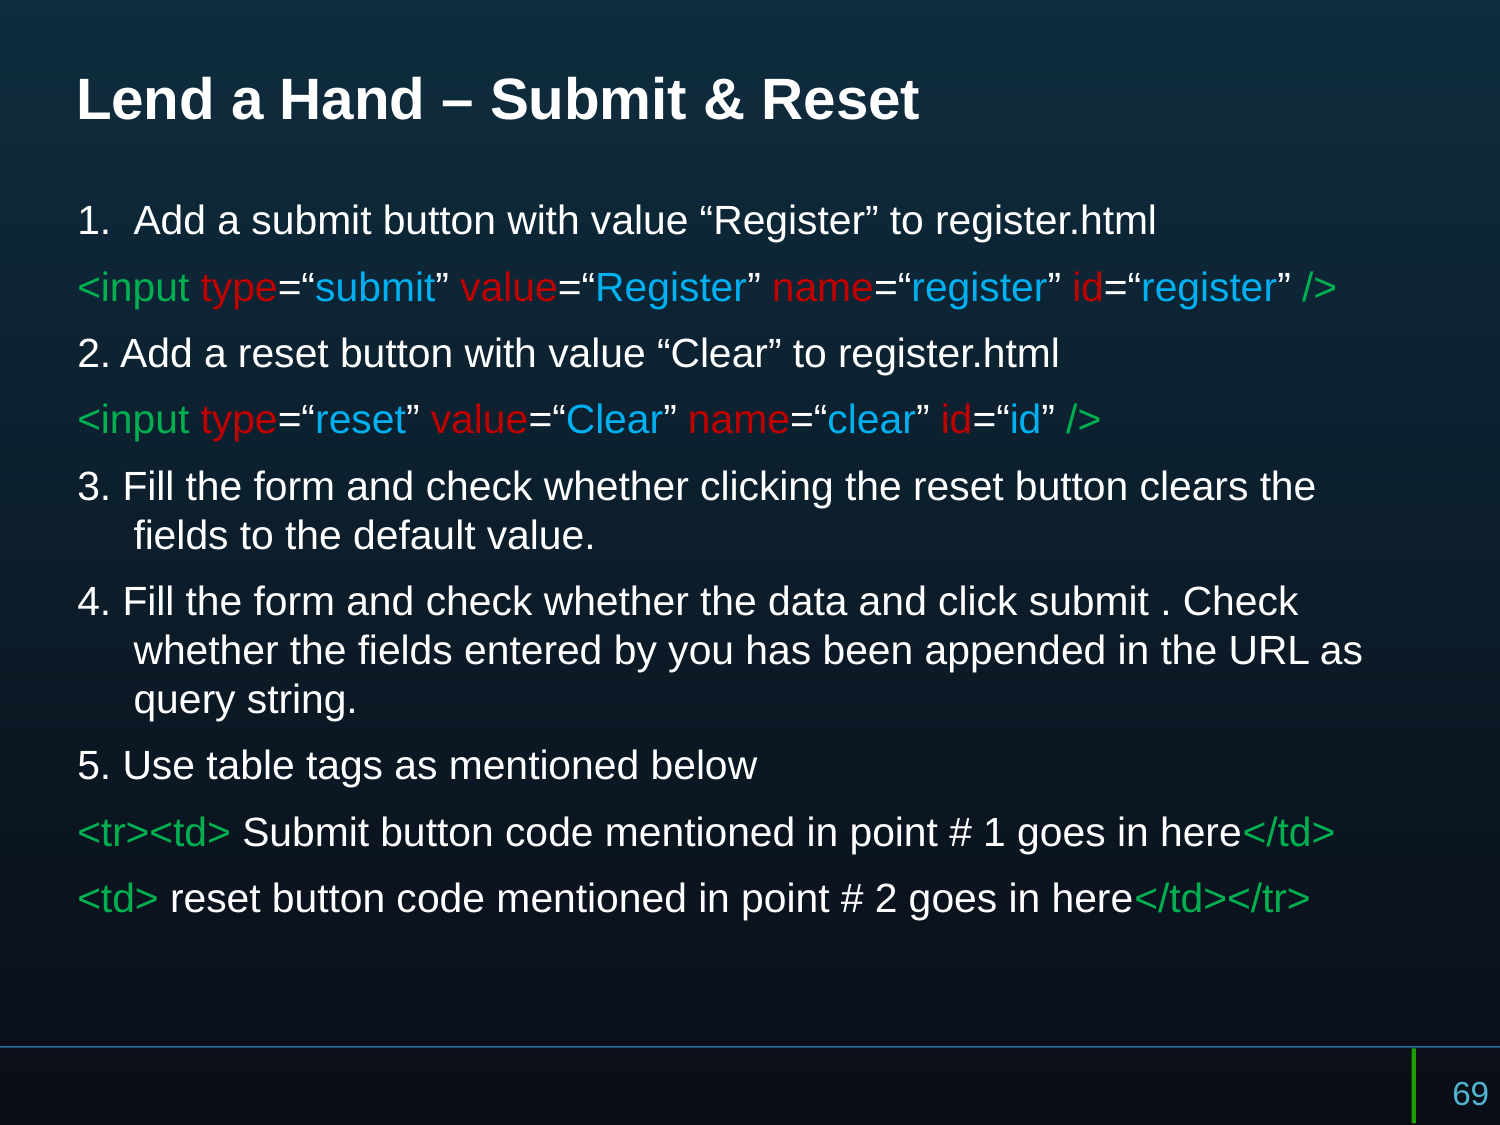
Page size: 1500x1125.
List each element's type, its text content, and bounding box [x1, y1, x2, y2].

title Lend a Hand – Submit & Reset [61, 54, 1438, 154]
list Add a submit button with value “Register” to register.html <input type=“submit” value=“Register” name=“register” id=“register” /> 2. Add a reset button with value “Clear” to register.html <input type=“reset” value=“Clear” name=“clear” id=“id” /> 3. Fill the form and check whether clicking the reset button clears the fields to the default value. 4. Fill the form and check whether the data and click submit . Check whether the fields entered by you has been appended in the URL as query string. 5. Use table tags as mentioned below <tr><td> Submit button code mentioned in point # 1 goes in here</td> <td> reset button code mentioned in point # 2 goes in here</td></tr> [62, 186, 1438, 945]
slide_number 69 [1437, 1065, 1500, 1103]
